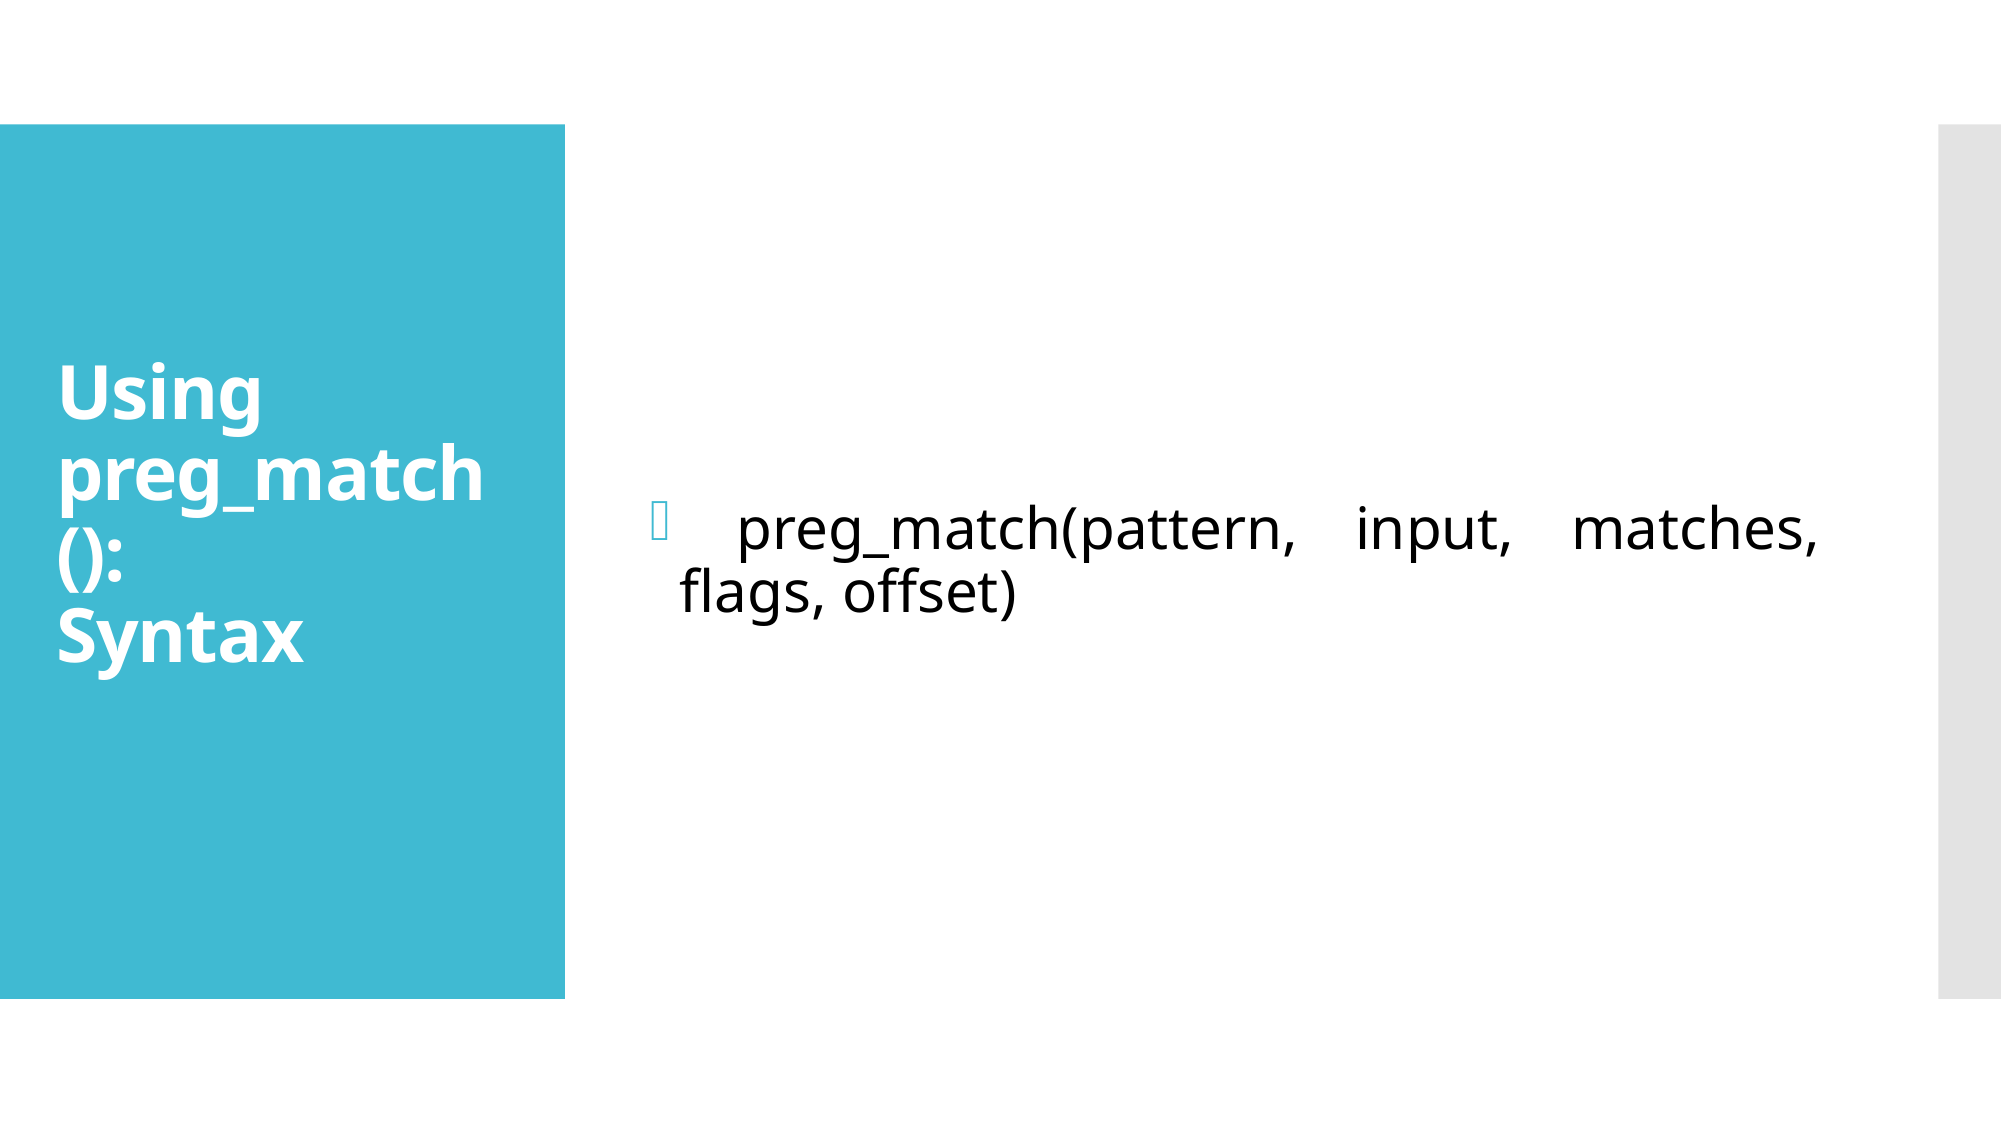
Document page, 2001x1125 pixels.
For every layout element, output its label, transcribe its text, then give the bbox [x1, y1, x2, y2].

list preg_match(pattern, input, matches, flags, offset) [634, 141, 1835, 982]
title Using preg_match(): Syntax [41, 184, 525, 940]
